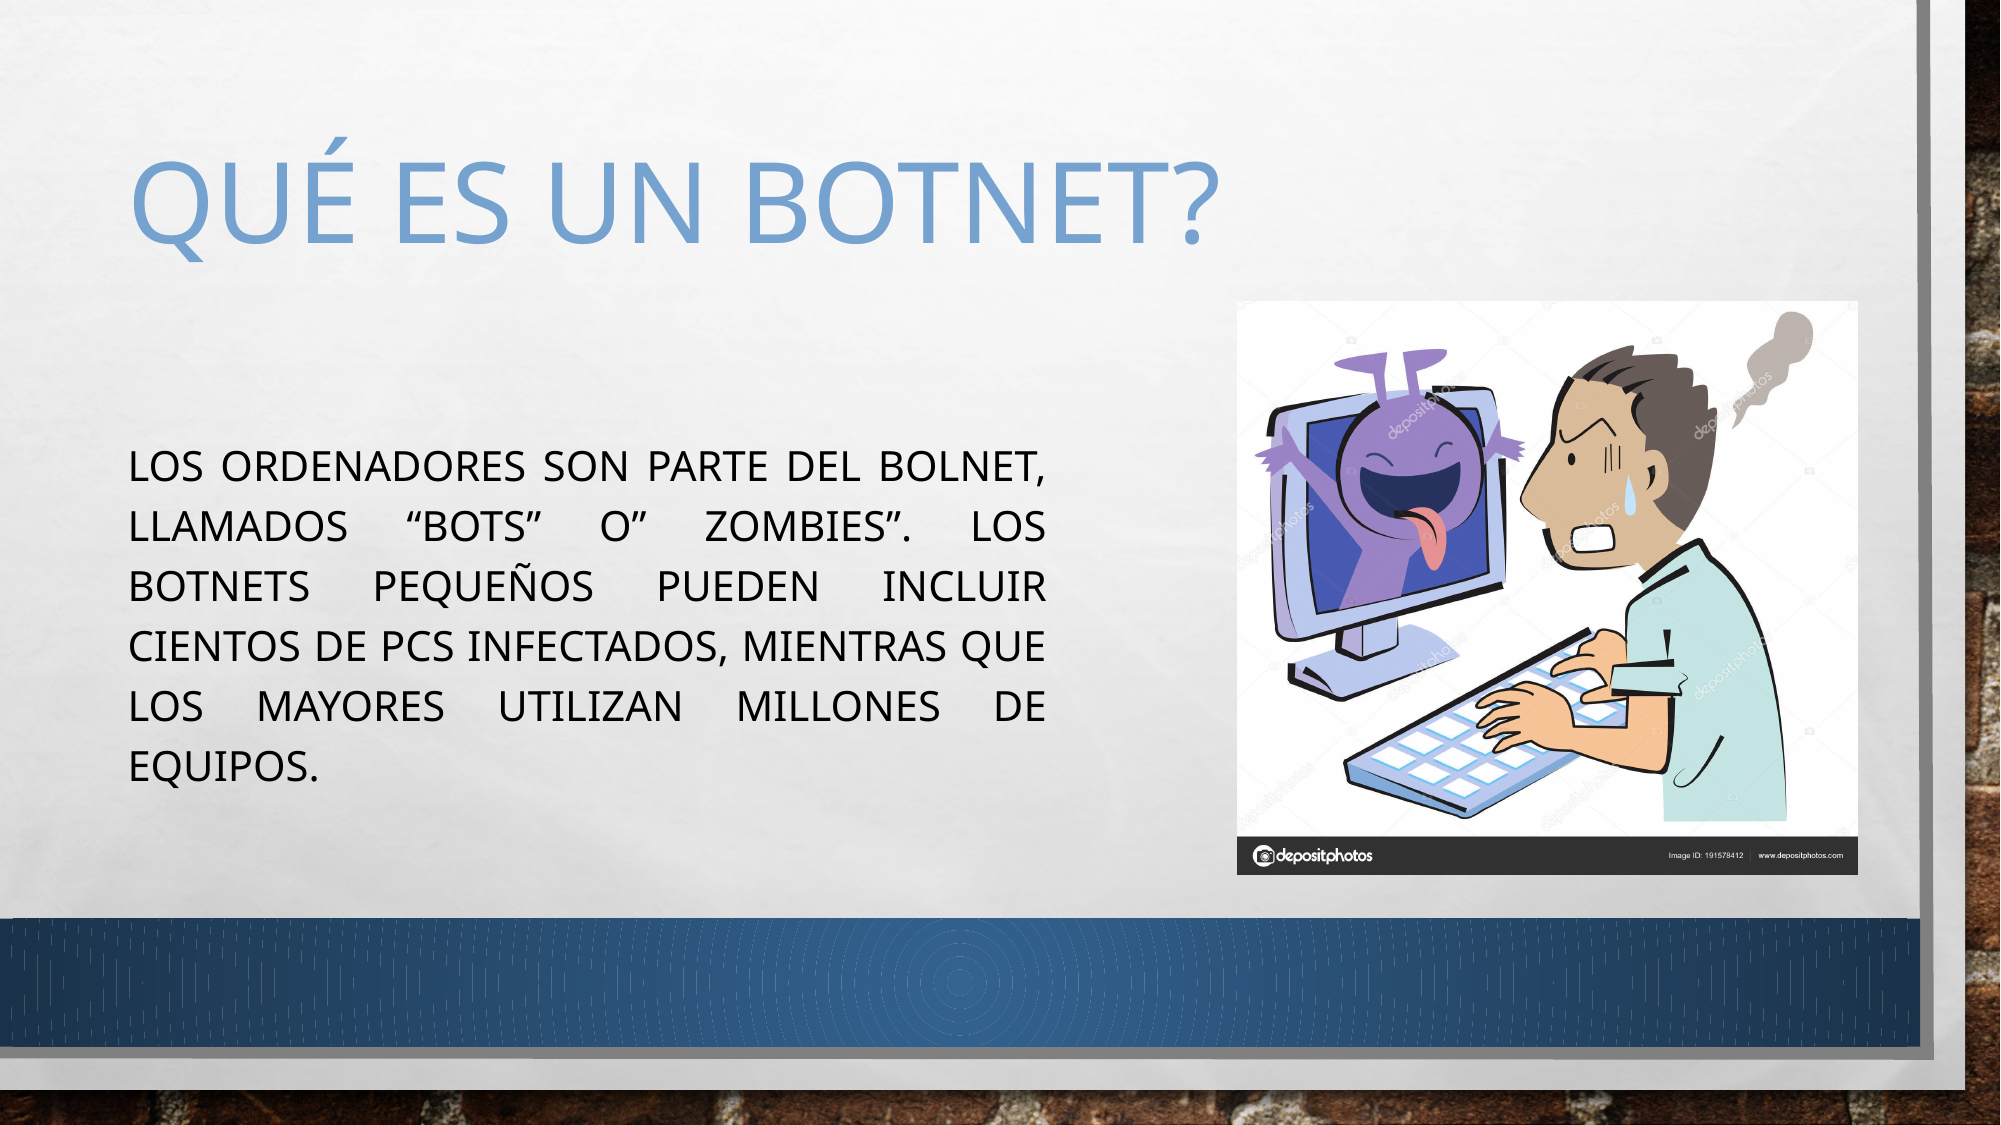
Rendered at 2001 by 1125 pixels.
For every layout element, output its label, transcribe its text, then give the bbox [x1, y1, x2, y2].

picture [1237, 301, 1858, 876]
title Qué es un botnet? [112, 112, 1818, 302]
picture [0, 0, 2000, 1125]
list Los ordenadores son parte del bolnet, llamados “bots” o” zombies”. Los botnets pequeños pueden incluir cientos de PCs infectados, mientras que los mayores utilizan millones de equipos. [112, 338, 1062, 882]
